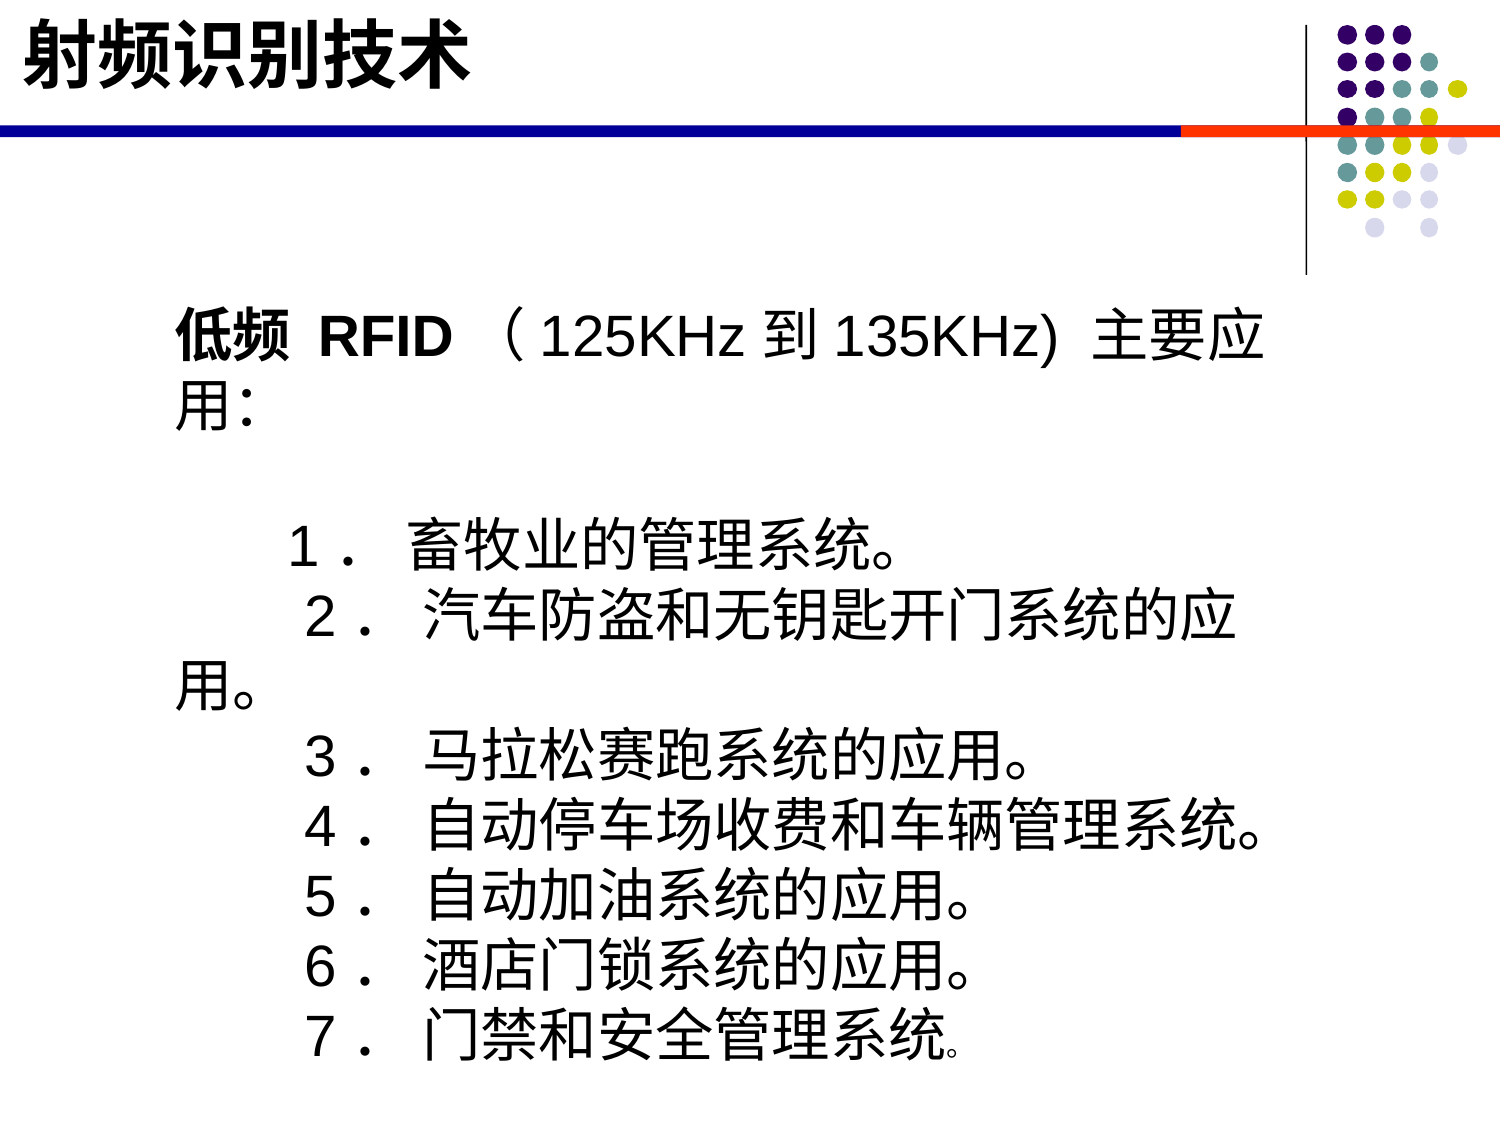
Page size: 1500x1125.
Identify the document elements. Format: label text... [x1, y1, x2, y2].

text_box 低频 RFID（125KHz到135KHz) 主要应用： 1． 畜牧业的管理系统。 2． 汽车防盗和无钥匙开门系统的应用。 3． 马拉松赛跑系统的应用。 4． 自动停车场收费和车辆管理系统。 5． 自动加油系统的应用。 6． 酒店门锁系统的应用。 7． 门禁和安全管理系统。 [159, 290, 1353, 1076]
text_box 射频识别技术 [0, 0, 1335, 105]
